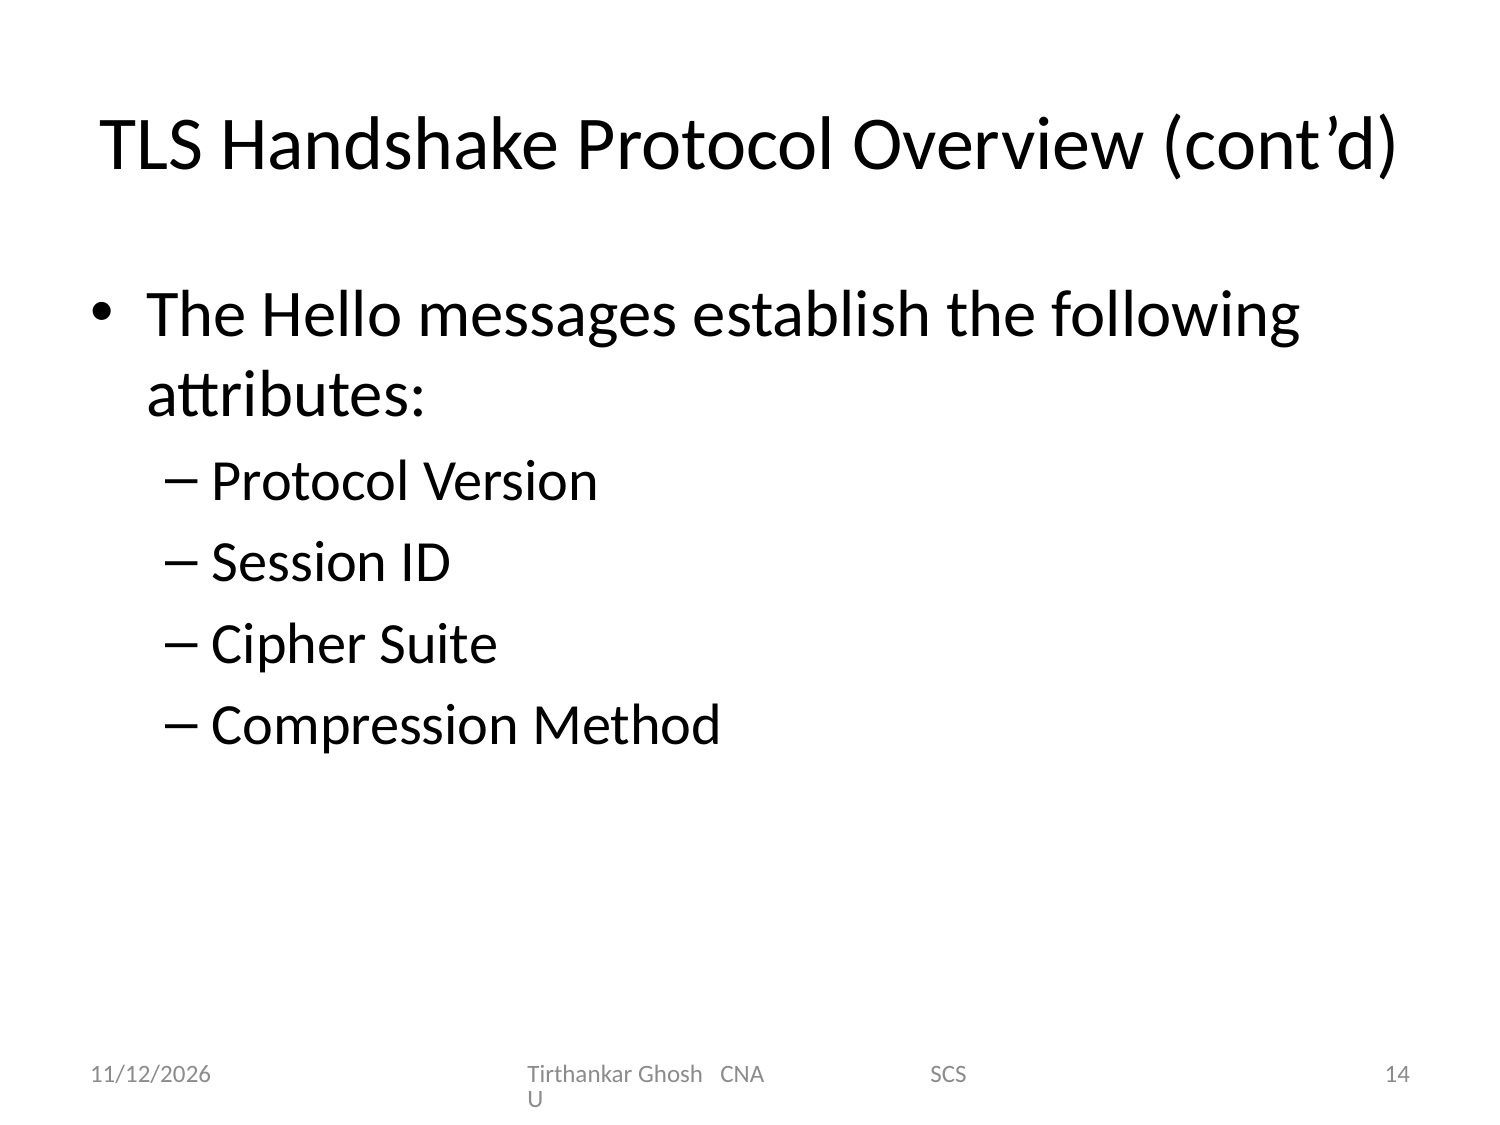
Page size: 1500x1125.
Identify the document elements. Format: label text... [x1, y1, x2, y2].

footer Tirthankar Ghosh CNA SCSU [512, 1042, 988, 1103]
list The Hello messages establish the following attributes: Protocol Version Session ID Cipher Suite Compression Method [75, 262, 1425, 1005]
title TLS Handshake Protocol Overview (cont’d) [75, 45, 1425, 233]
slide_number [75, 1042, 425, 1103]
slide_number 14 [1074, 1042, 1425, 1103]
